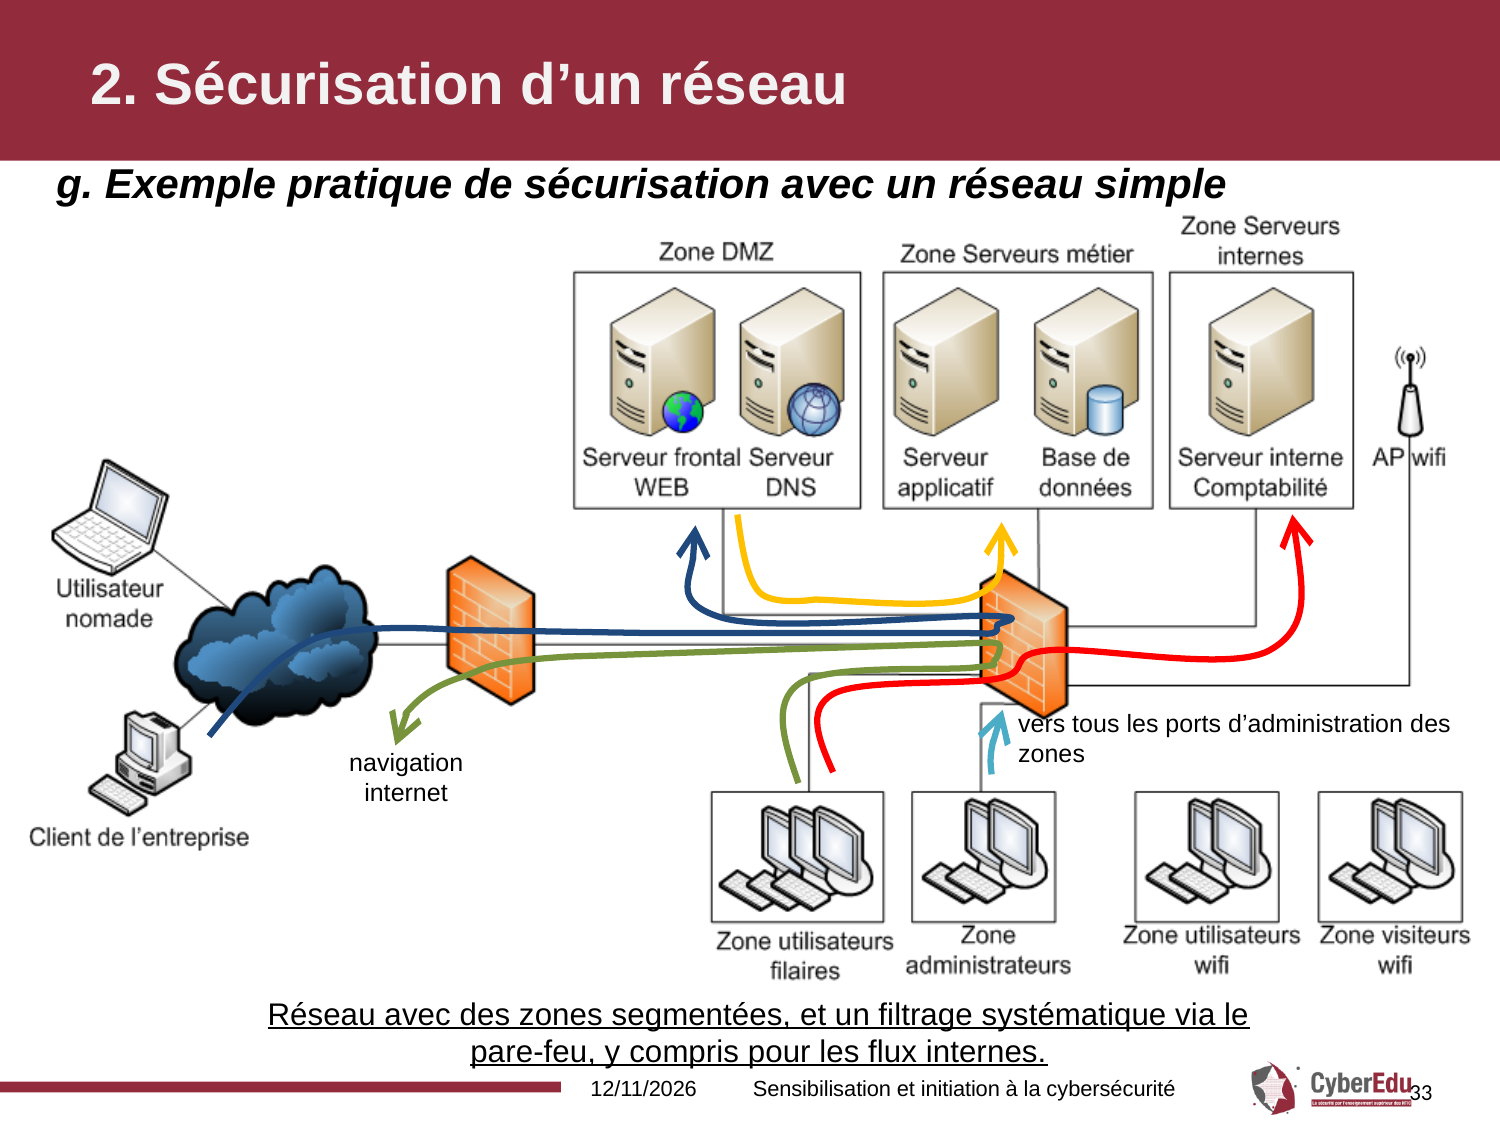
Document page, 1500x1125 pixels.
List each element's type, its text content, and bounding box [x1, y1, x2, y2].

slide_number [561, 1076, 727, 1118]
picture [1246, 1060, 1412, 1115]
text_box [29, 207, 1471, 987]
footer Sensibilisation et initiation à la cybersécurité [738, 1076, 1236, 1118]
text_box g. Exemple pratique de sécurisation avec un réseau simple [41, 149, 1471, 207]
title 2. Sécurisation d’un réseau [75, 1, 1425, 149]
text_box Réseau avec des zones segmentées, et un filtrage systématique via le pare-feu, y compris pour les flux internes. [224, 996, 1294, 1076]
